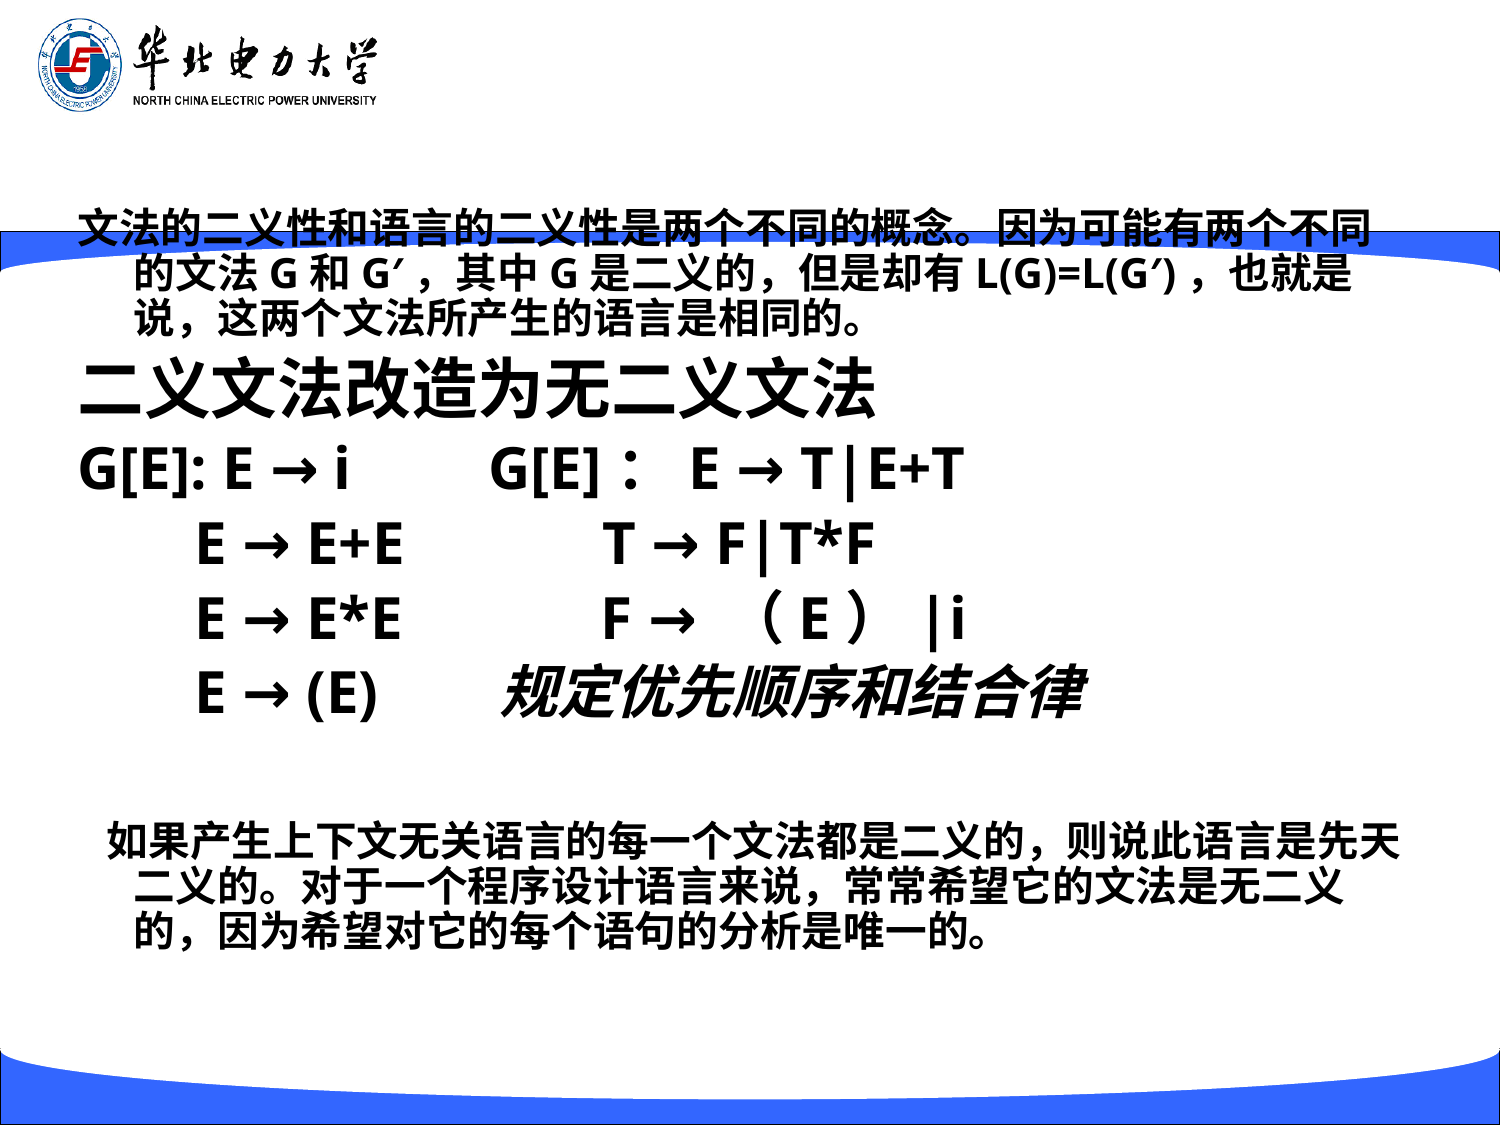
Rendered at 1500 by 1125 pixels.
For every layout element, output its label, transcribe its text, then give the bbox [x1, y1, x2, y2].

picture [0, 0, 414, 126]
list 文法的二义性和语言的二义性是两个不同的概念。因为可能有两个不同的文法G和G′，其中G是二义的，但是却有L(G)=L(G′)，也就是说，这两个文法所产生的语言是相同的。 二义文法改造为无二义文法 G[E]: E → i G[E]：E → T|E+T E → E+E T → F|T*F E → E*E F → （E）|i E → (E) 规定优先顺序和结合律 如果产生上下文无关语言的每一个文法都是二义的，则说此语言是先天二义的。对于一个程序设计语言来说，常常希望它的文法是无二义的，因为希望对它的每个语句的分析是唯一的。 [62, 200, 1425, 1038]
